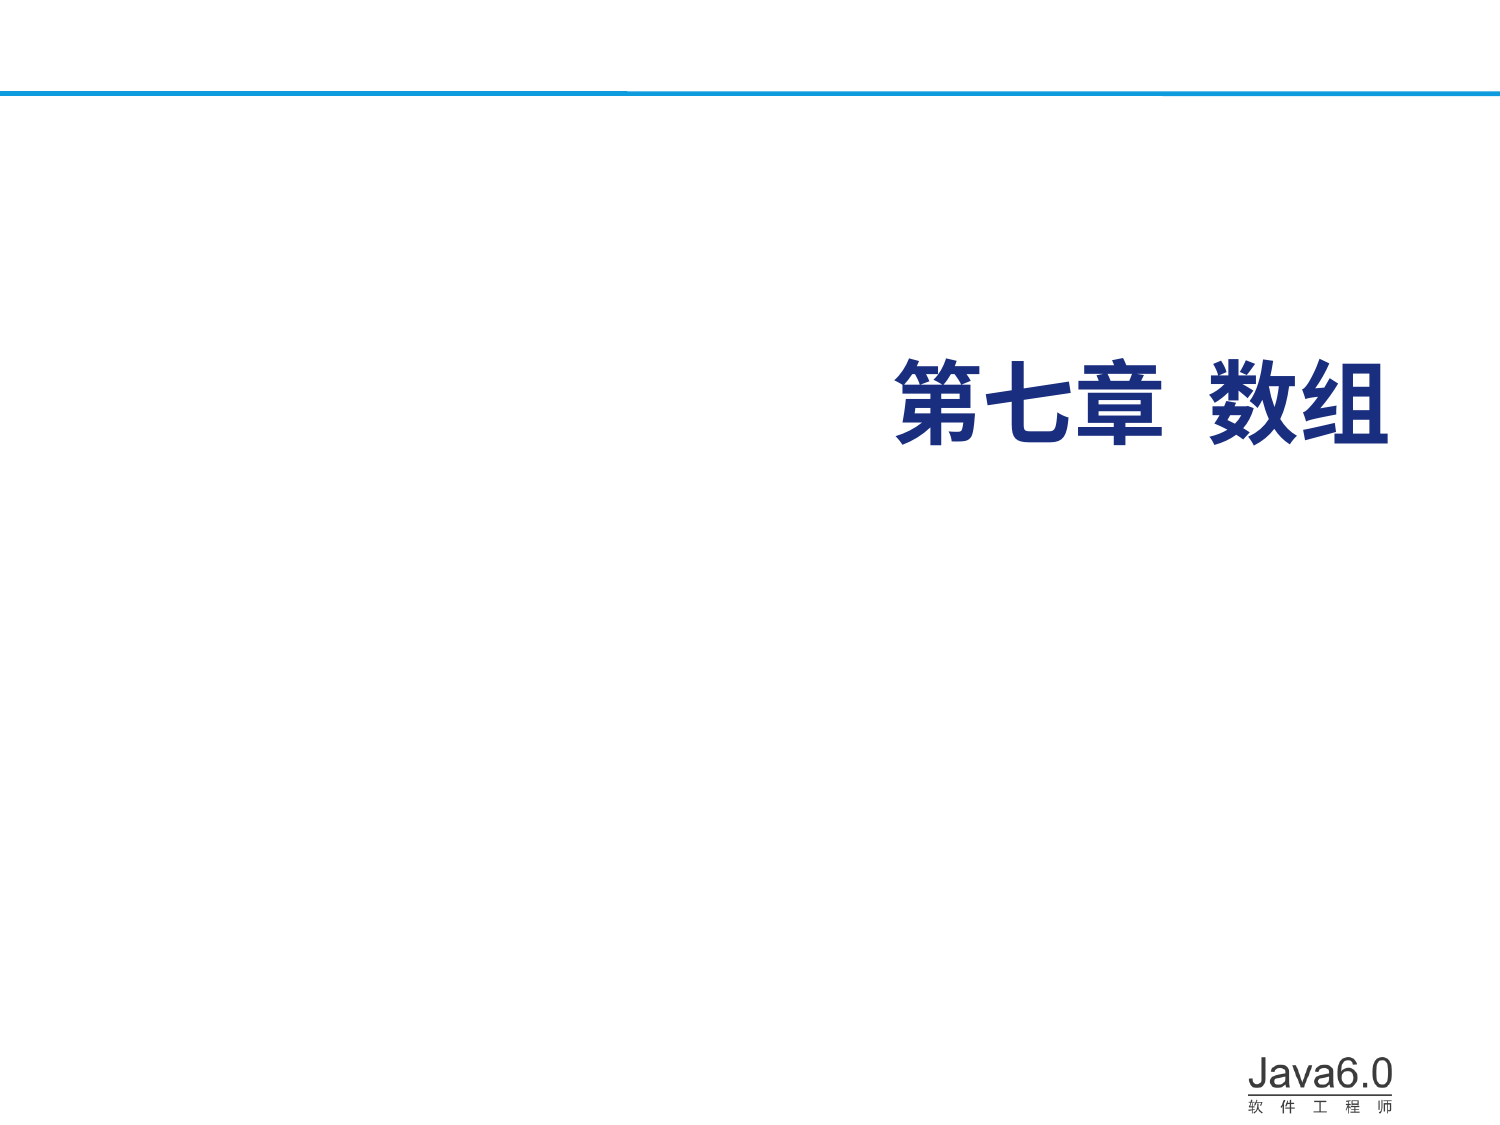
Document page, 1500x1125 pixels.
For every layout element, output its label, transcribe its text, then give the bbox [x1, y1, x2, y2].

text_box 第七章 数组 [131, 338, 1407, 467]
picture [1248, 1056, 1392, 1114]
